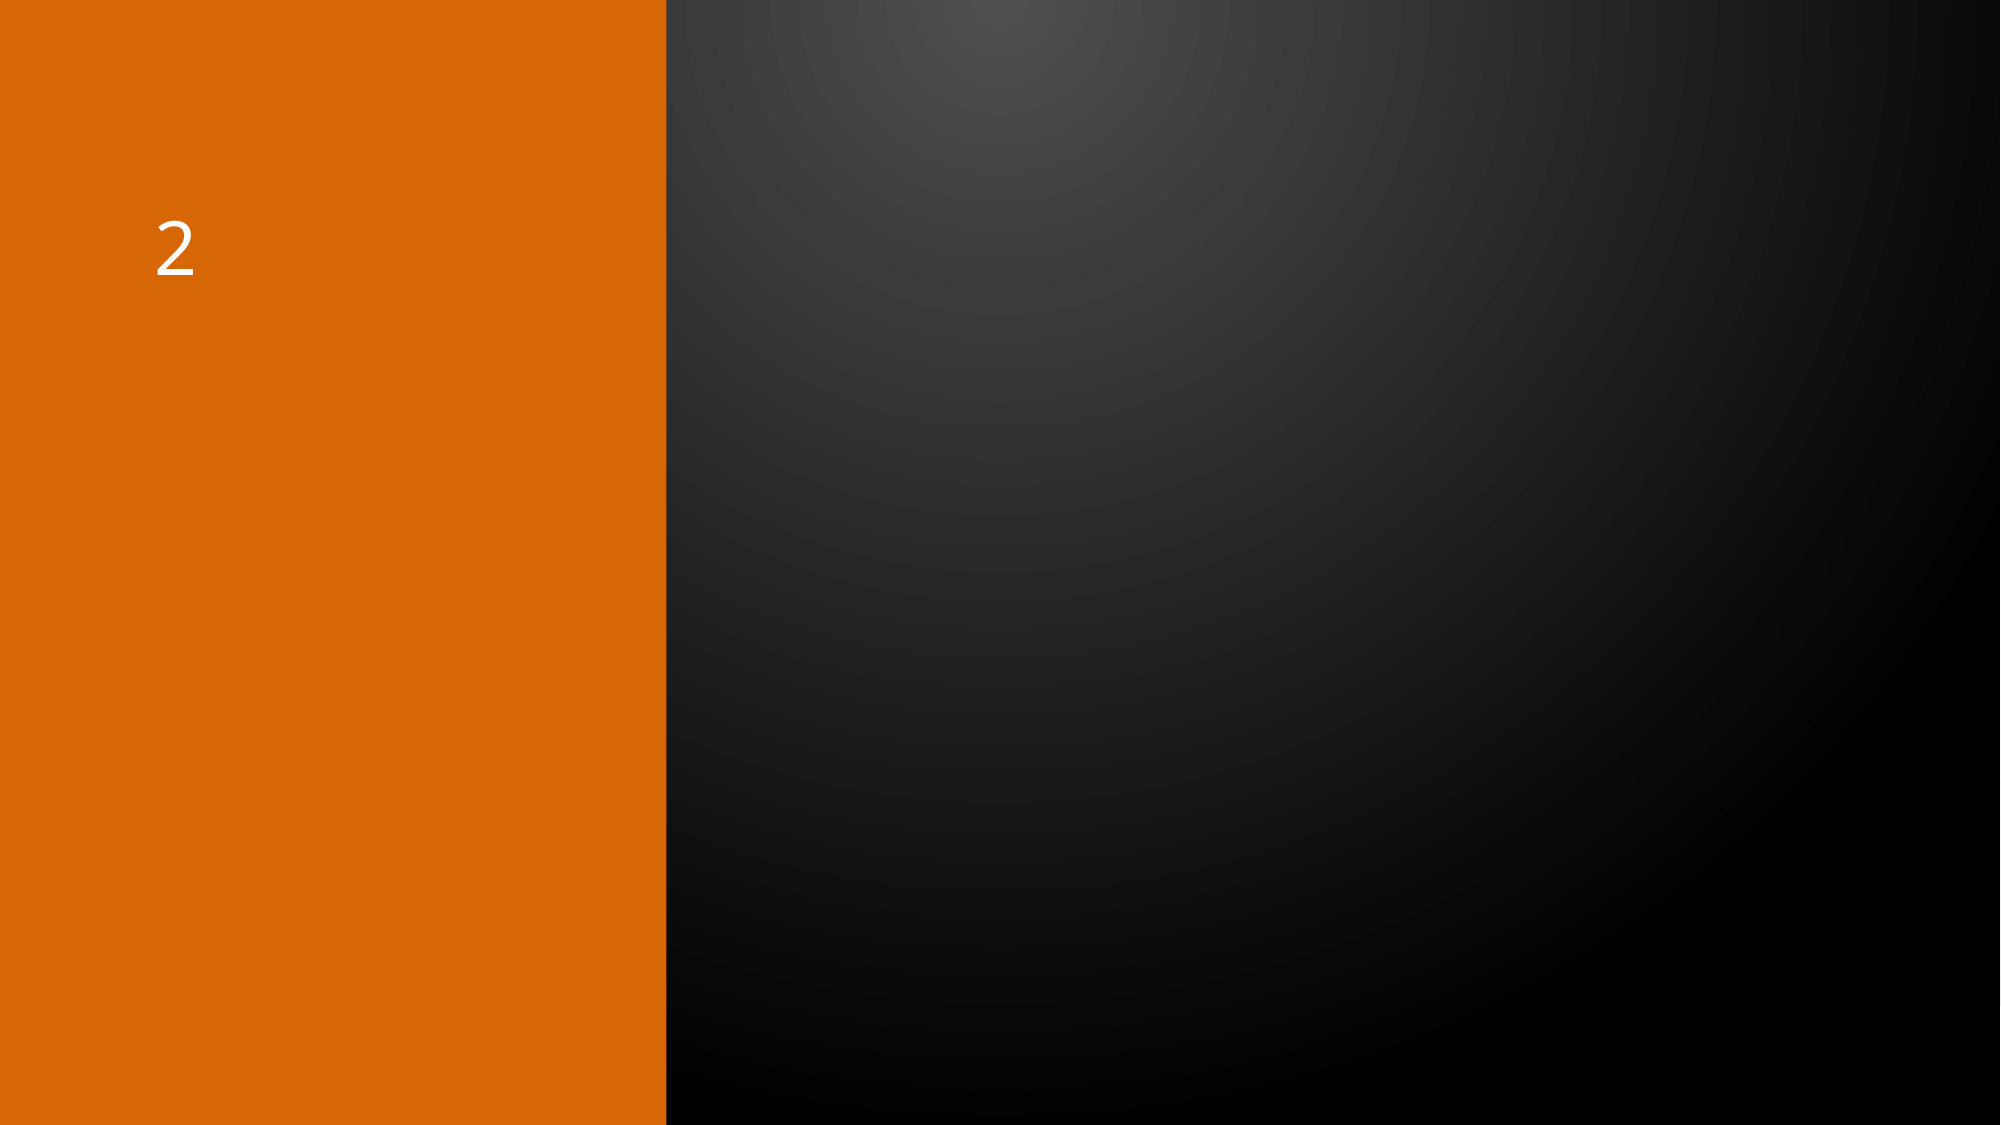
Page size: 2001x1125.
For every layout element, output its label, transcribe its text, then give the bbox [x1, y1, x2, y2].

title 2 [139, 203, 612, 956]
text_box [0, 0, 668, 1125]
text_box [668, 0, 2000, 1125]
